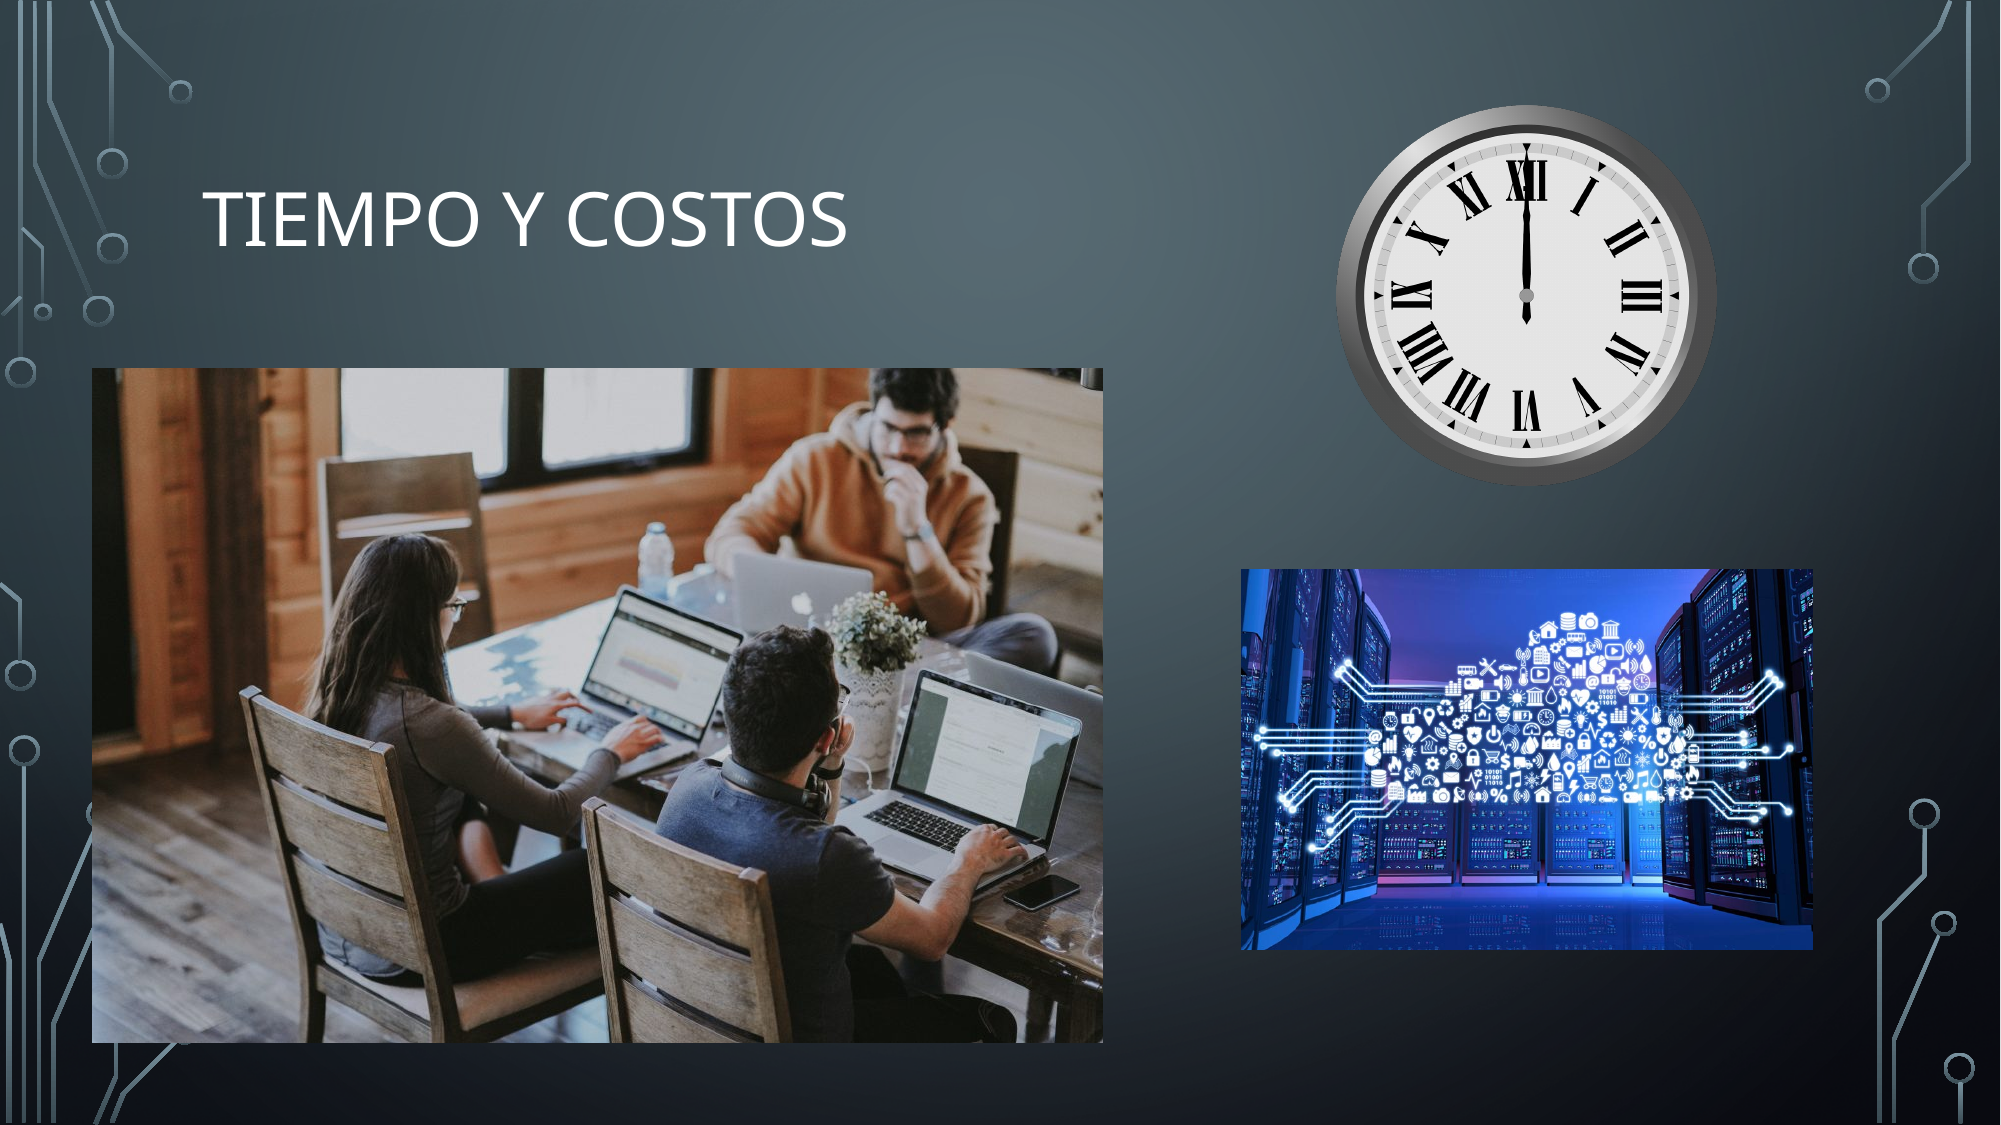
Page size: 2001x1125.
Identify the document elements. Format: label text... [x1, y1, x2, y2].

picture [92, 368, 1103, 1043]
title Tiempo y costos [187, 101, 1813, 344]
picture [1241, 569, 1813, 951]
picture [1336, 105, 1718, 486]
